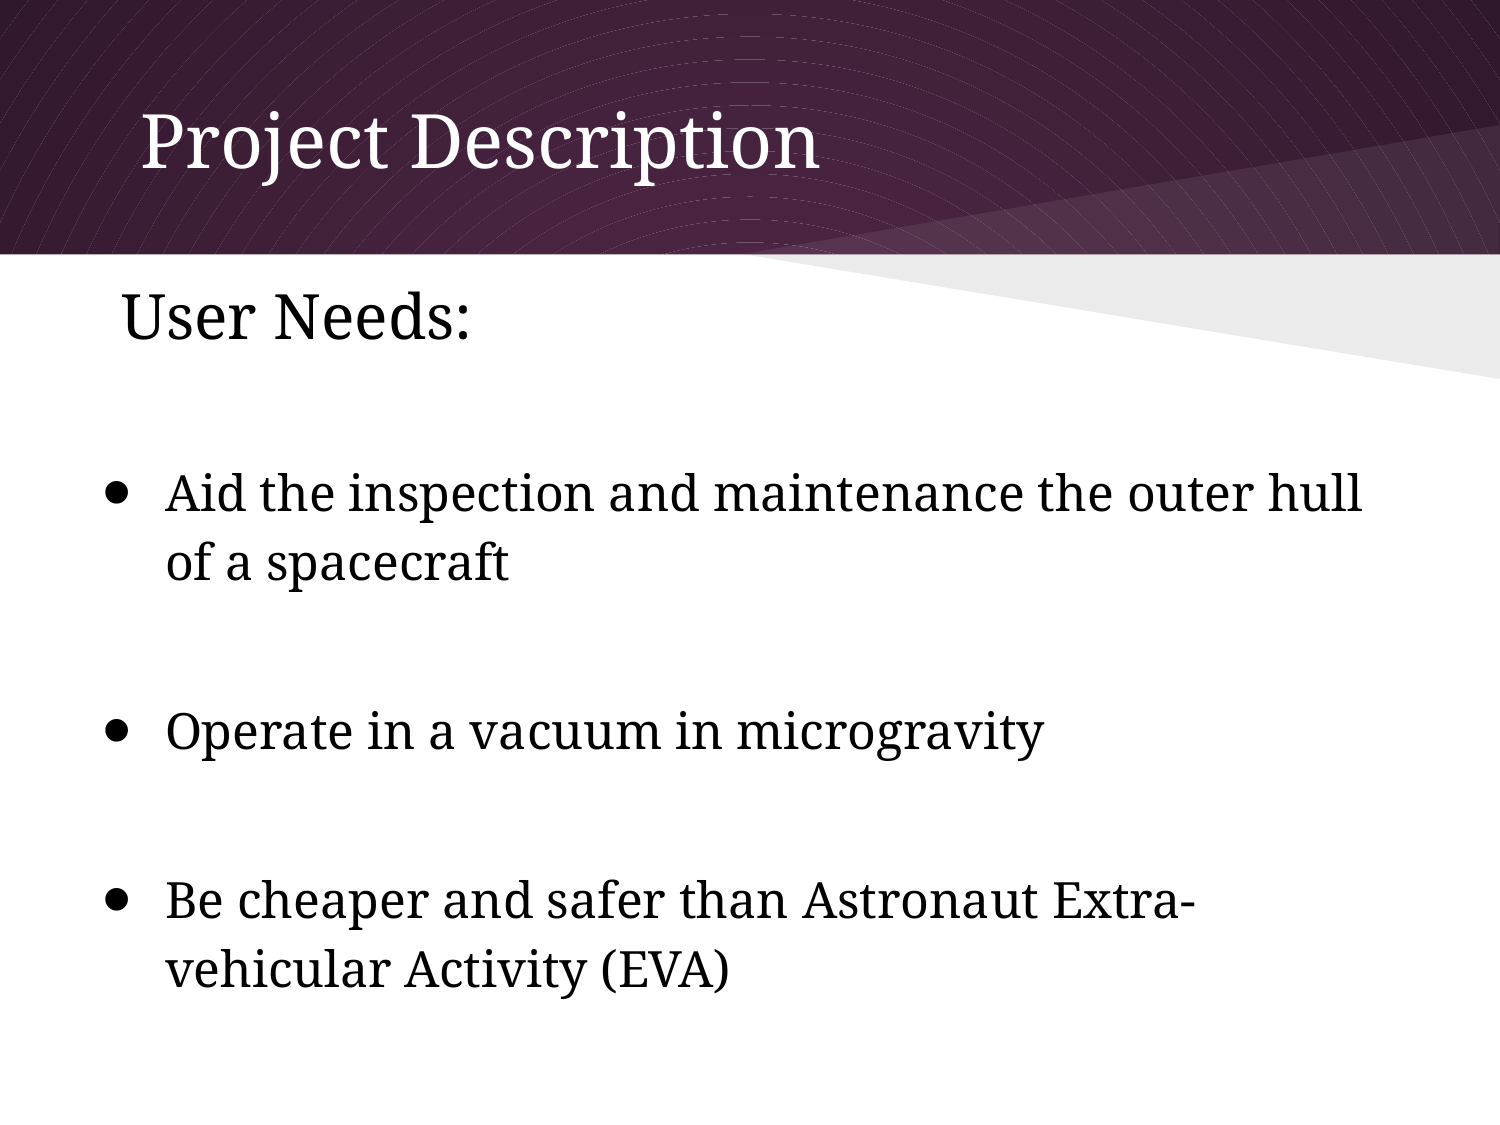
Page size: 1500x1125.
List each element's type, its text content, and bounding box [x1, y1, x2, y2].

title Project Description [75, 45, 1425, 233]
list User Needs: Aid the inspection and maintenance the outer hull of a spacecraft Operate in a vacuum in microgravity Be cheaper and safer than Astronaut Extra-vehicular Activity (EVA) [75, 262, 1425, 1078]
